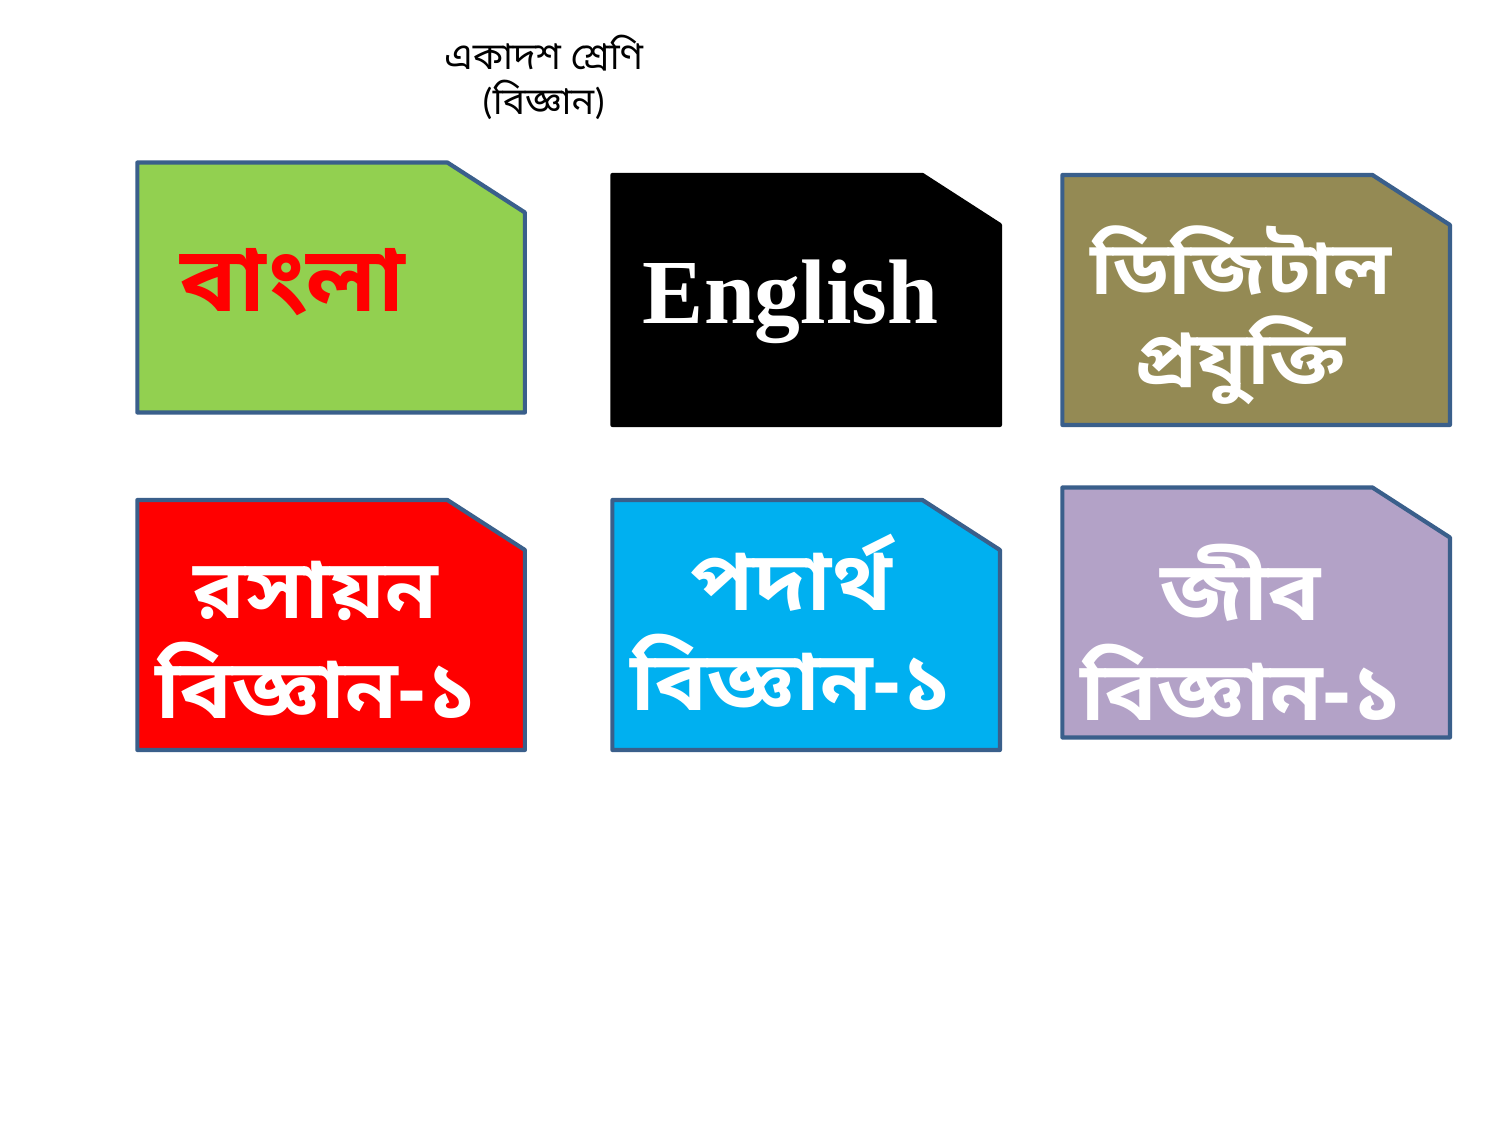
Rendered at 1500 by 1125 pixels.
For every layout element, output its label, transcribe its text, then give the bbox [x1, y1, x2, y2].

text_box জীব বিজ্ঞান-১ [1060, 485, 1453, 740]
text_box English [610, 172, 1003, 428]
text_box রসায়ন বিজ্ঞান-১ [135, 497, 527, 753]
text_box বাংলা [135, 160, 527, 415]
text_box ডিজিটাল প্রযুক্তি [1060, 172, 1453, 428]
text_box একাদশ শ্রেণি (বিজ্ঞান) [99, 24, 988, 130]
text_box পদার্থ বিজ্ঞান-১ [610, 497, 1003, 753]
